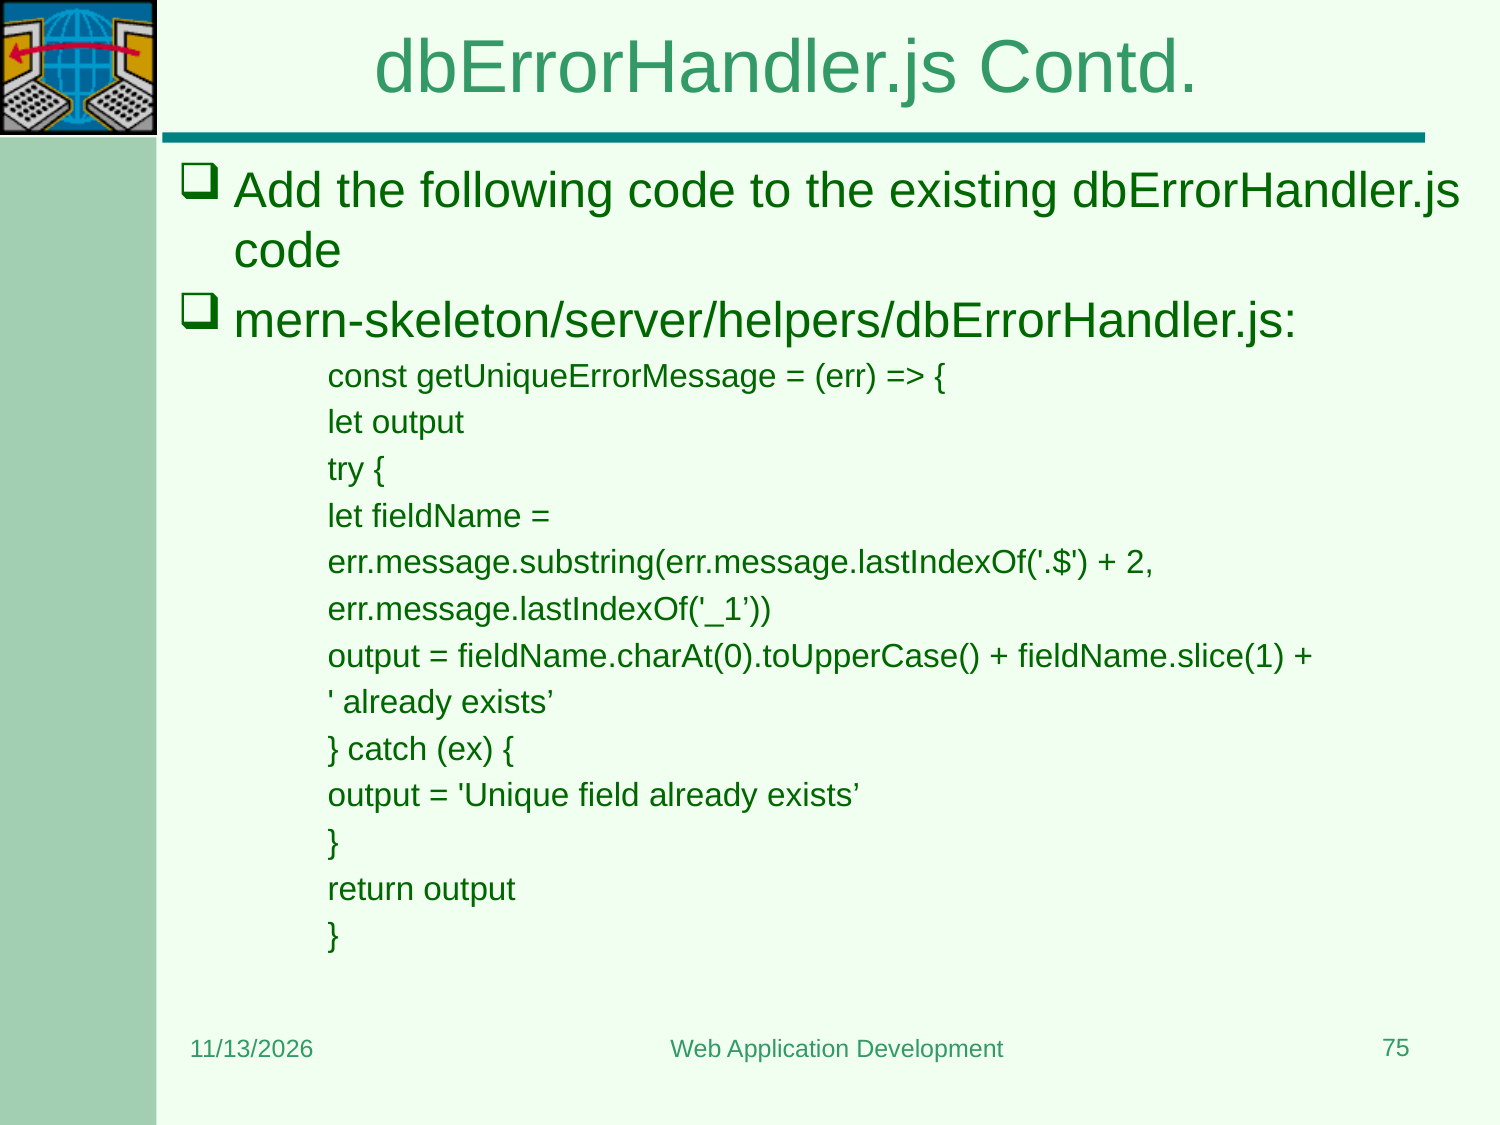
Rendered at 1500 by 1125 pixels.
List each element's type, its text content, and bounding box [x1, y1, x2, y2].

list Add the following code to the existing dbErrorHandler.js code mern-skeleton/server/helpers/dbErrorHandler.js: const getUniqueErrorMessage = (err) => { let output try { let fieldName = err.message.substring(err.message.lastIndexOf('.$') + 2, err.message.lastIndexOf('_1’)) output = fieldName.charAt(0).toUpperCase() + fieldName.slice(1) + ' already exists’ } catch (ex) { output = 'Unique field already exists’ } return output } [162, 149, 1488, 1013]
footer Web Application Development [462, 1024, 1213, 1104]
title dbErrorHandler.js Contd. [150, 0, 1425, 125]
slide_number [174, 1024, 438, 1104]
picture [0, 0, 157, 135]
slide_number 75 [1237, 1024, 1426, 1103]
